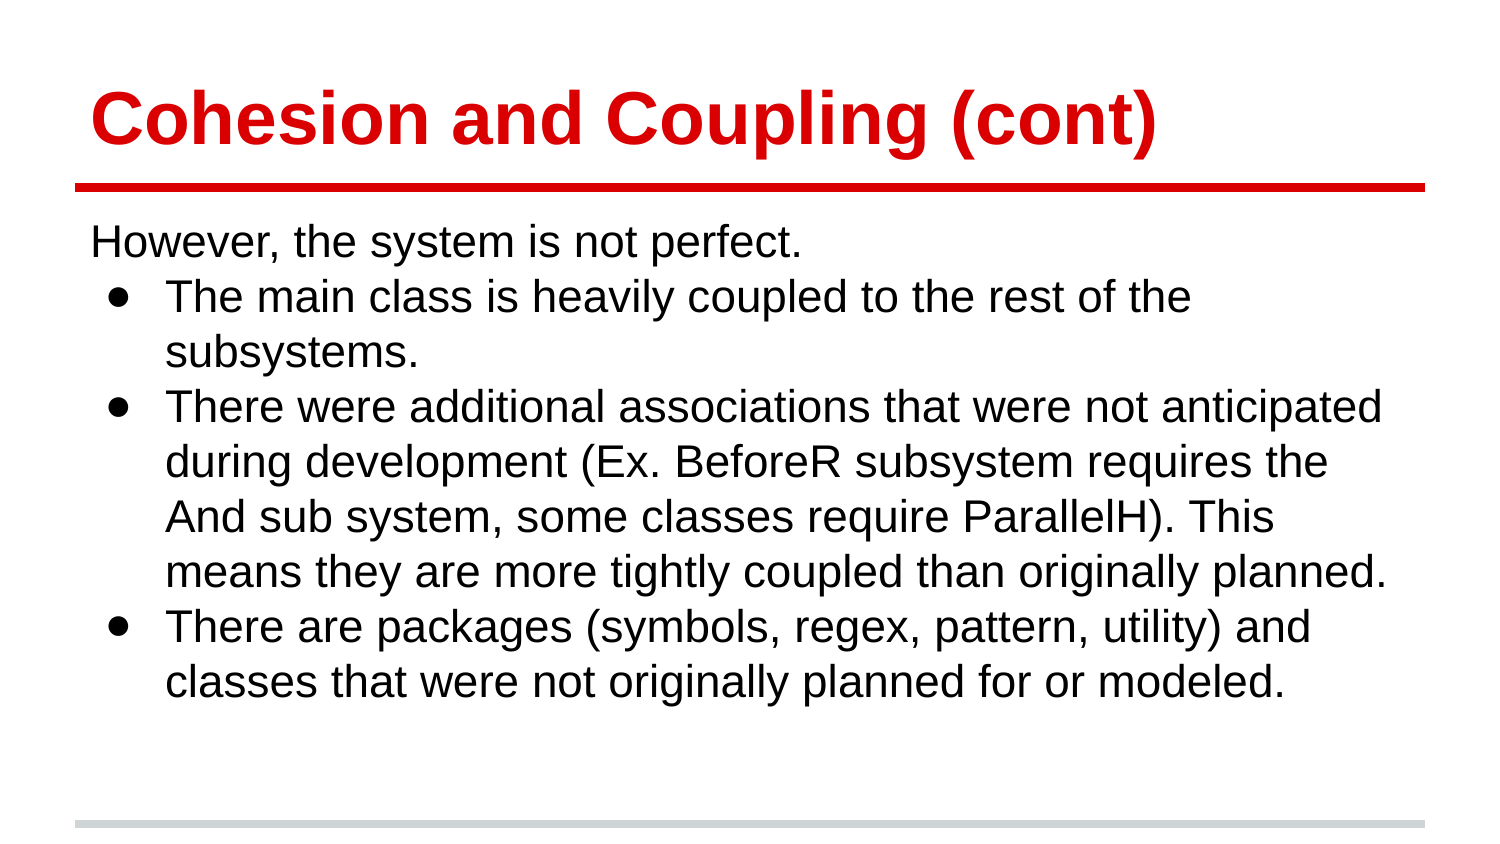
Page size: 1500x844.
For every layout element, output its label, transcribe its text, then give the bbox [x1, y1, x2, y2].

list However, the system is not perfect. The main class is heavily coupled to the rest of the subsystems. There were additional associations that were not anticipated during development (Ex. BeforeR subsystem requires the And sub system, some classes require ParallelH). This means they are more tightly coupled than originally planned. There are packages (symbols, regex, pattern, utility) and classes that were not originally planned for or modeled. [75, 196, 1425, 808]
title Cohesion and Coupling (cont) [75, 33, 1425, 175]
